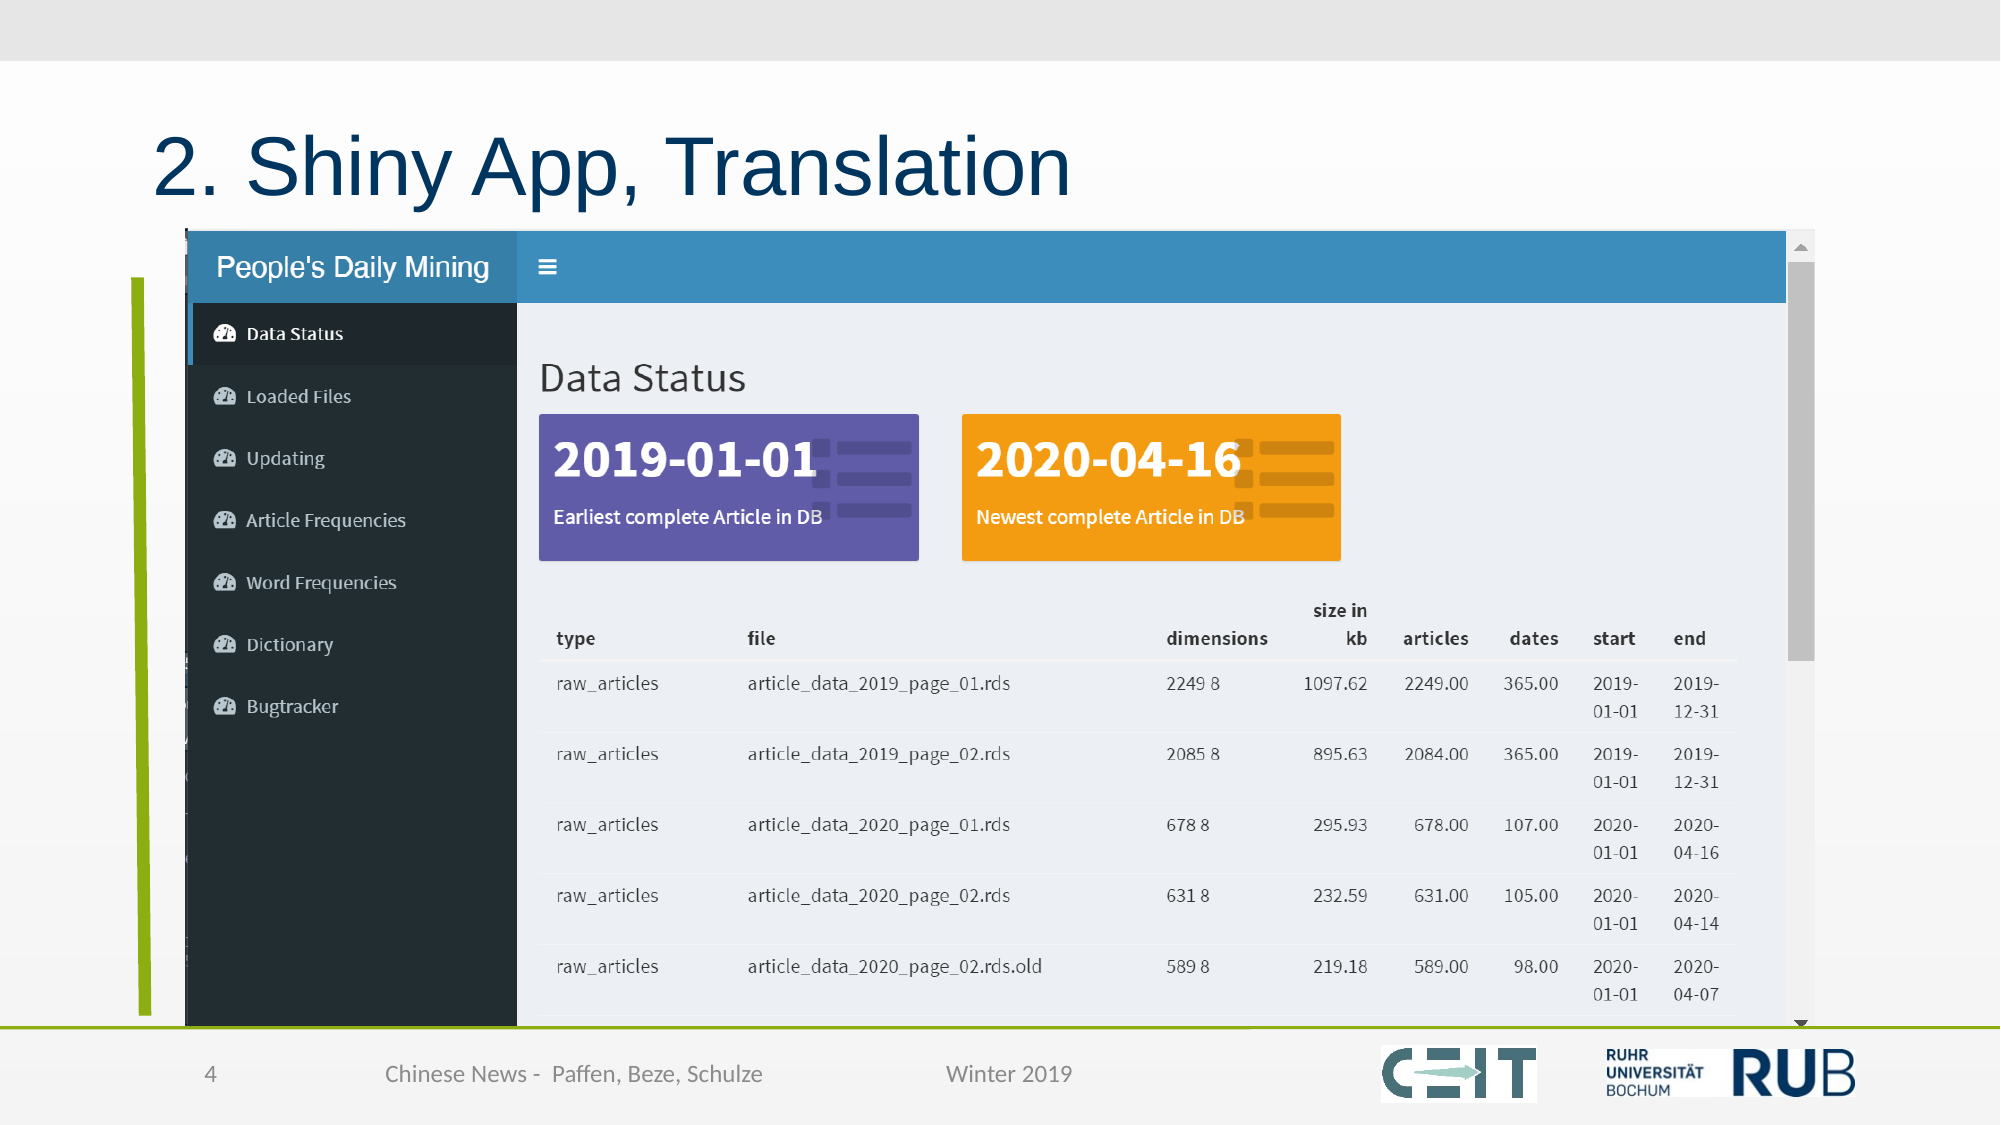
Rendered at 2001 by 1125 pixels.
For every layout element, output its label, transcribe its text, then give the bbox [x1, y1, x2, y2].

title 2. Shiny App, Translation [137, 60, 1863, 278]
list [184, 228, 1815, 1026]
footer Chinese News - Paffen, Beze, Schulze [240, 1042, 916, 1103]
slide_number 4 [138, 1042, 233, 1103]
picture [1381, 1045, 1537, 1103]
picture [1607, 1049, 1855, 1097]
slide_number Winter 2019 [930, 1042, 1097, 1103]
